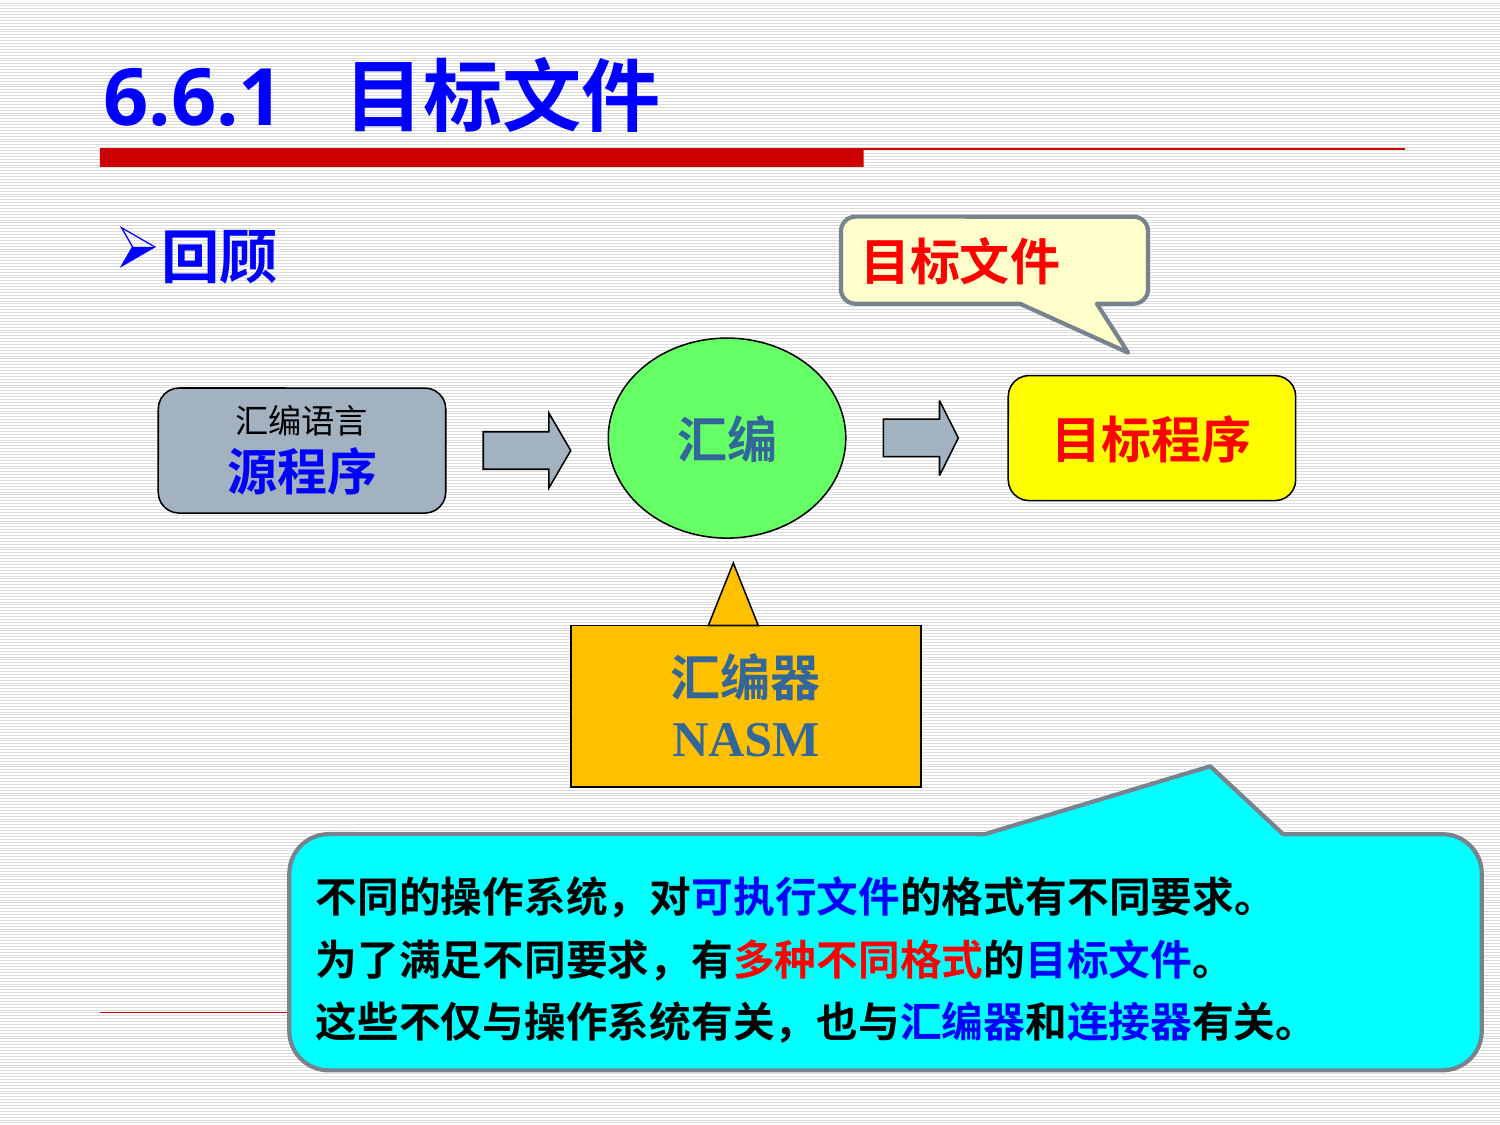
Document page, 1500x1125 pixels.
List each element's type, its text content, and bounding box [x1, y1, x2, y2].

text_box [1115, 326, 1400, 387]
text_box 目标文件 [838, 214, 1151, 336]
text_box 不同的操作系统，对可执行文件的格式有不同要求。 为了满足不同要求，有多种不同格式的目标文件。 这些不仅与操作系统有关，也与汇编器和连接器有关。 [287, 796, 1484, 1073]
title 6.6.1 目标文件 [88, 42, 1448, 149]
text_box [100, 326, 1083, 387]
text_box 回顾 [100, 184, 1400, 298]
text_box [158, 337, 1296, 788]
